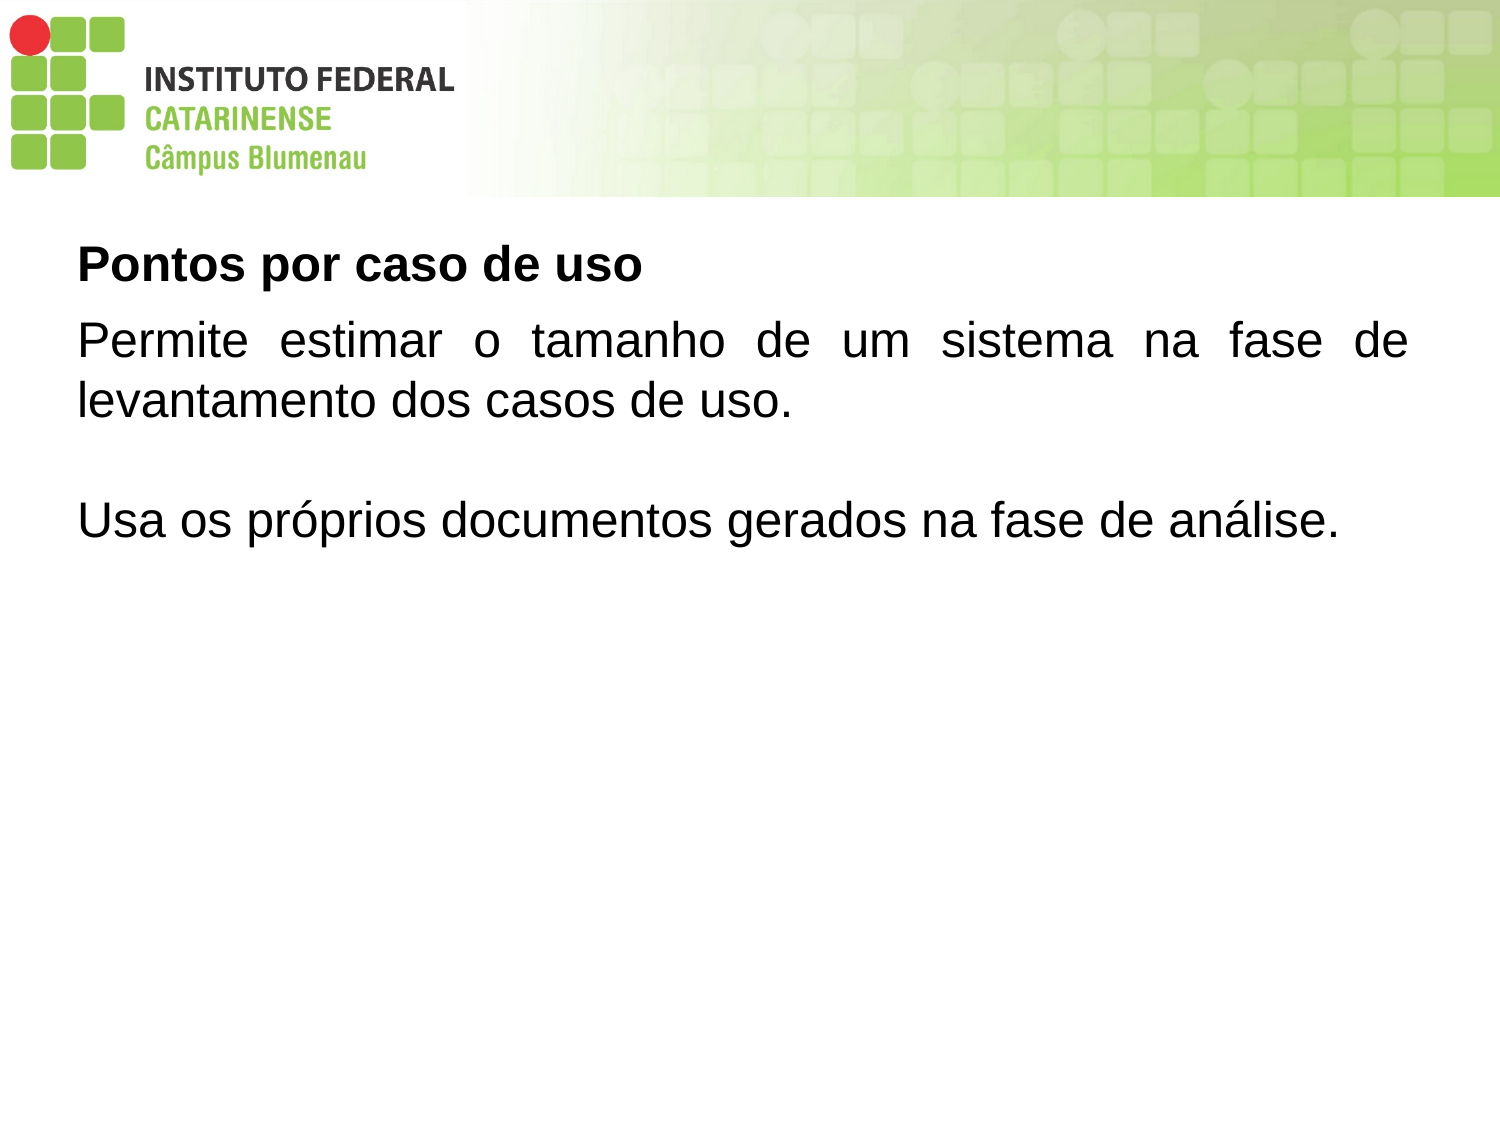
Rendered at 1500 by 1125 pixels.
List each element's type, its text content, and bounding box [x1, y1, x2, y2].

picture [0, 0, 1500, 197]
text_box Permite estimar o tamanho de um sistema na fase de levantamento dos casos de uso. Usa os próprios documentos gerados na fase de análise. [62, 299, 1425, 555]
text_box Pontos por caso de uso [62, 224, 699, 300]
